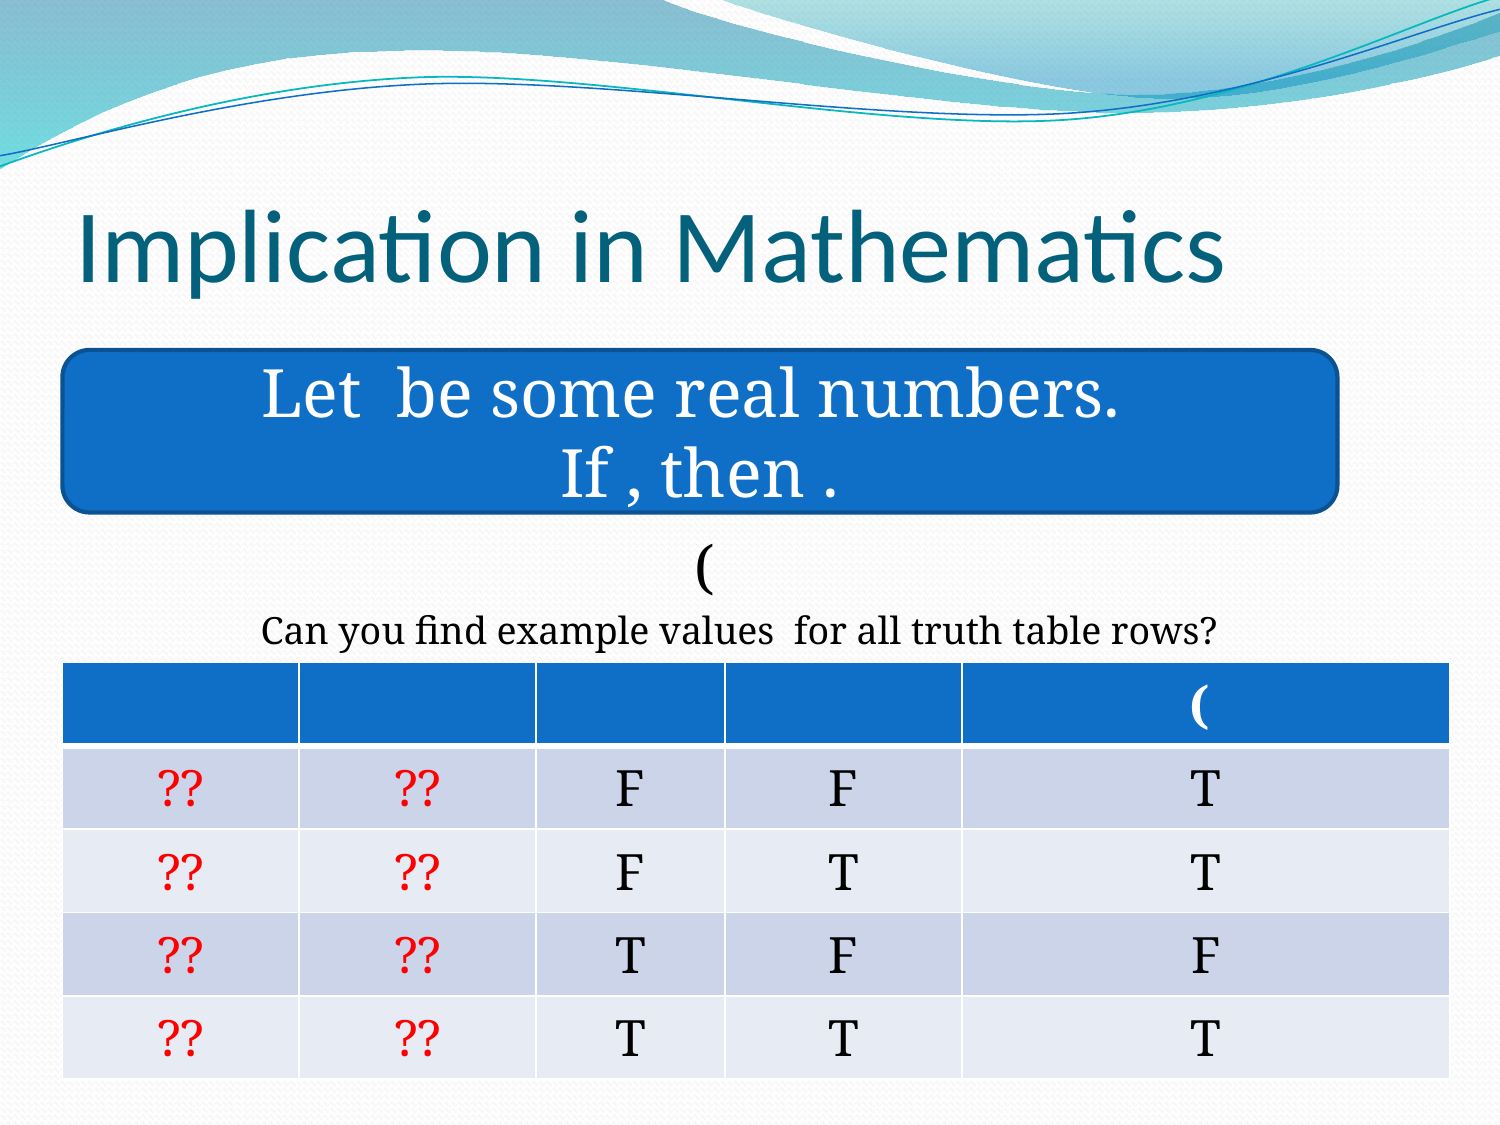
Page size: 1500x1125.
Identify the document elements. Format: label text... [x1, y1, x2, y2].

title Implication in Mathematics [75, 115, 1425, 303]
